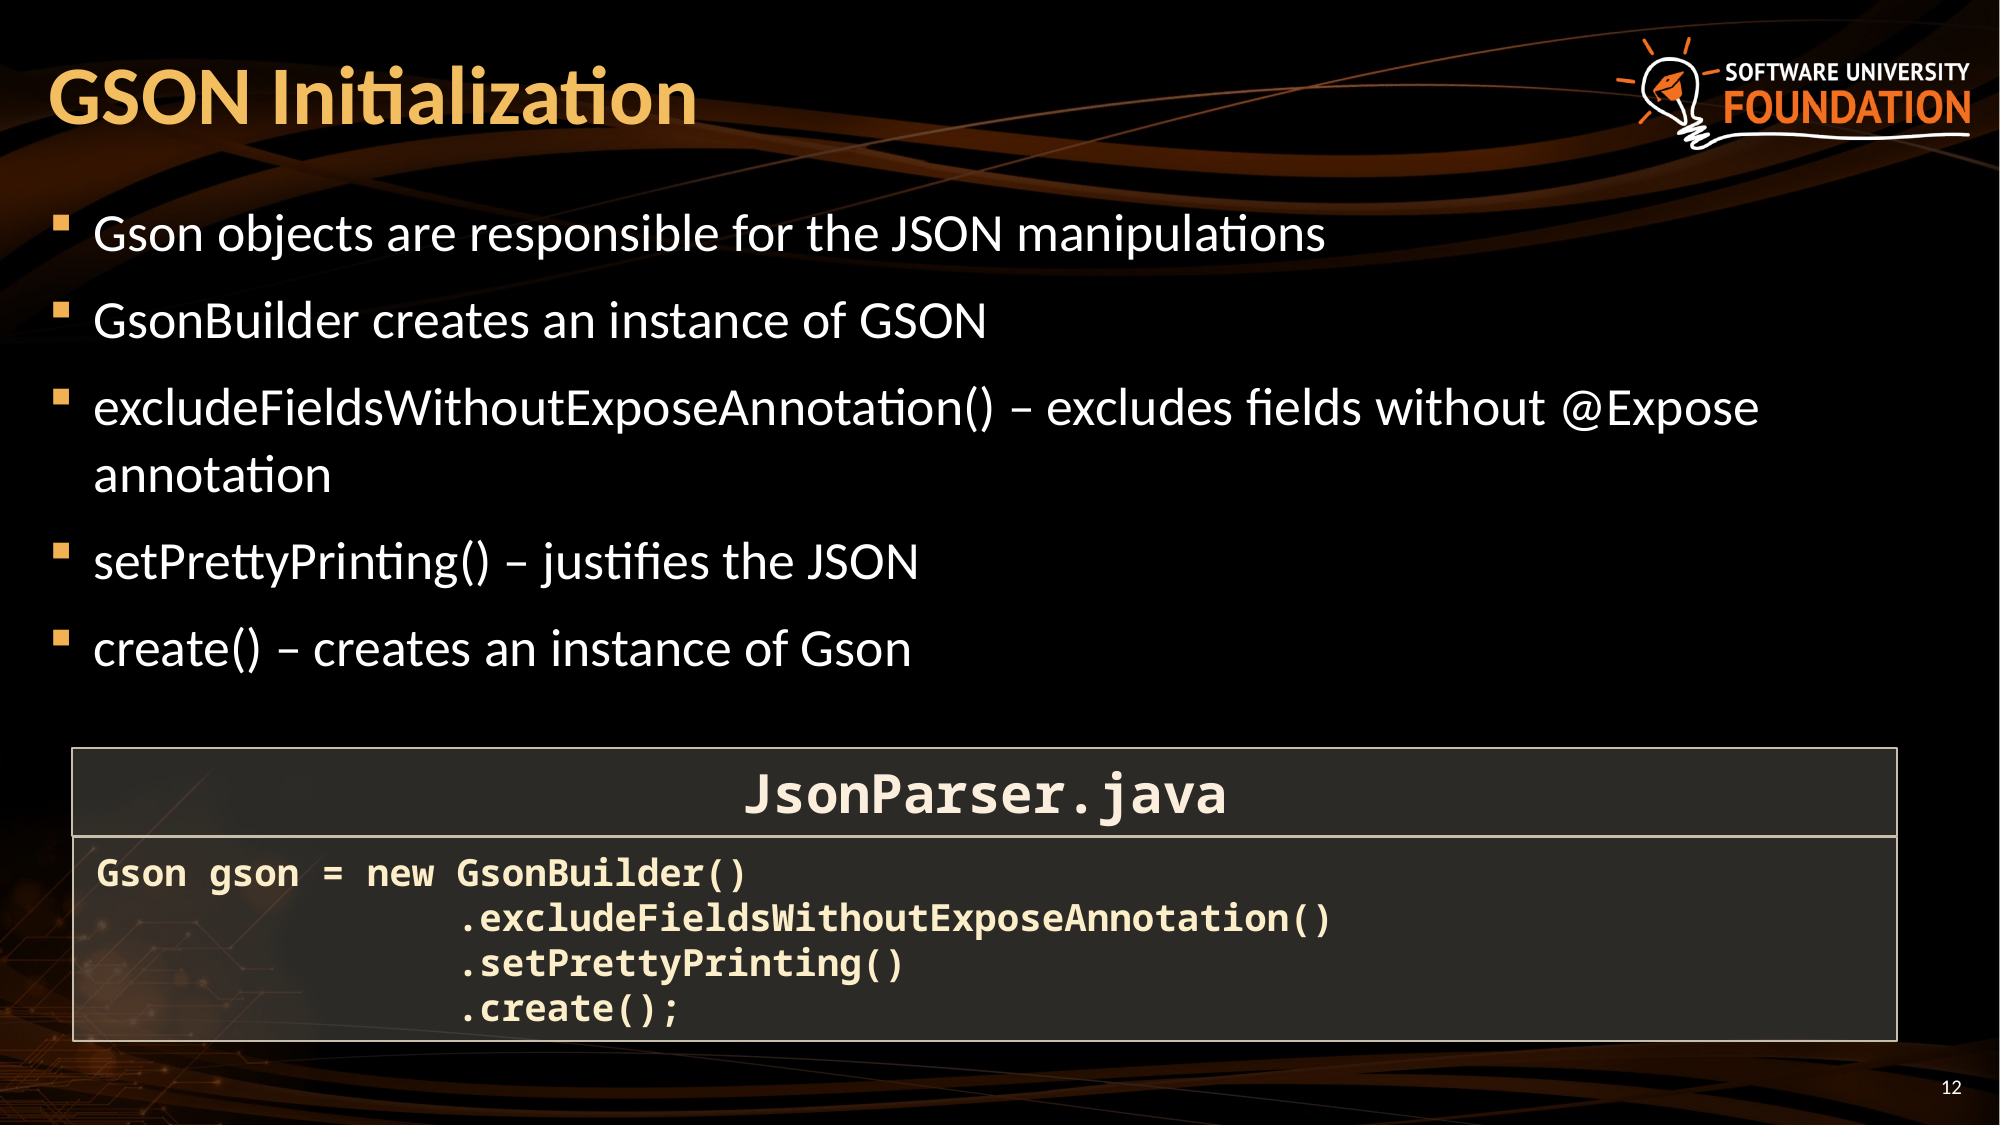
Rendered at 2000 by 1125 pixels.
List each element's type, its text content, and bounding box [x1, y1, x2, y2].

title GSON Initialization [30, 6, 1602, 189]
text_box JsonParser.java [72, 747, 1898, 837]
text_box Gson gson = new GsonBuilder() .excludeFieldsWithoutExposeAnnotation() .setPrettyPrinting() .create(); [73, 837, 1898, 1042]
list Gson objects are responsible for the JSON manipulations GsonBuilder creates an instance of GSON excludeFieldsWithoutExposeAnnotation() – excludes fields without @Expose annotation setPrettyPrinting() – justifies the JSON create() – creates an instance of Gson [31, 188, 1968, 688]
picture [0, 0, 2000, 1125]
slide_number 12 [1897, 1070, 1968, 1103]
